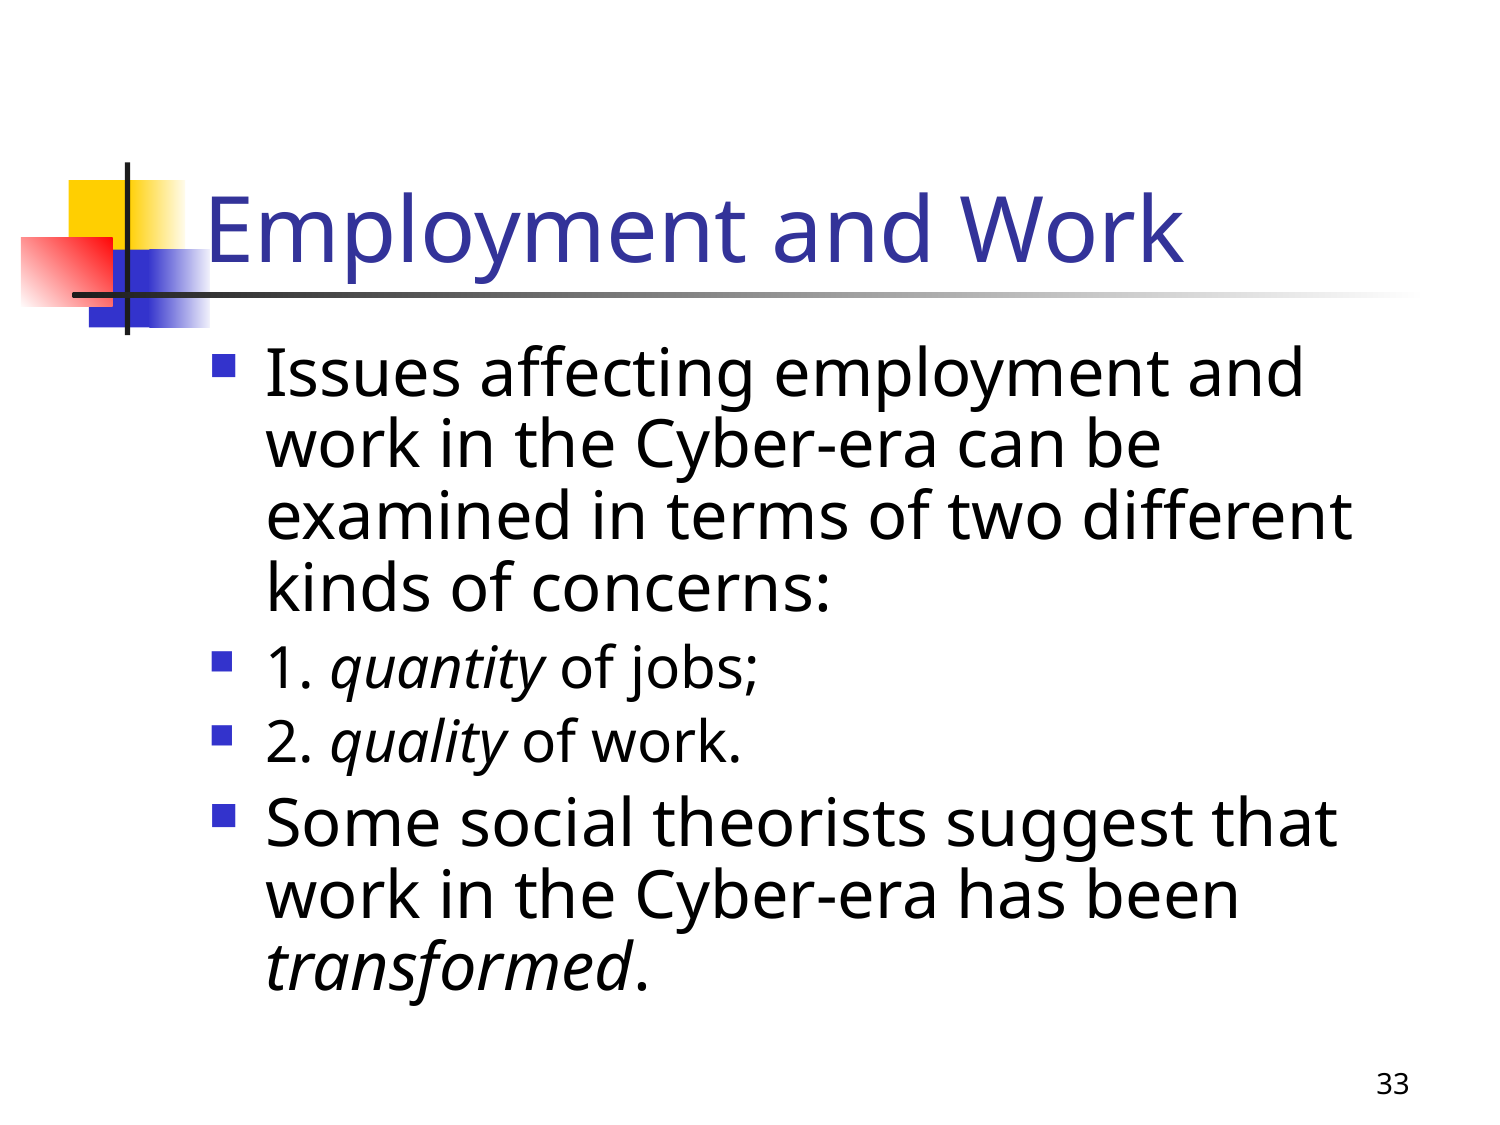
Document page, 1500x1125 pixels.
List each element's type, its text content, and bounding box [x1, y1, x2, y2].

title Employment and Work [188, 101, 1468, 289]
list Issues affecting employment and work in the Cyber-era can be examined in terms of two different kinds of concerns: 1. quantity of jobs; 2. quality of work. Some social theorists suggest that work in the Cyber-era has been transformed. [193, 331, 1469, 1006]
slide_number 33 [1112, 1037, 1425, 1113]
